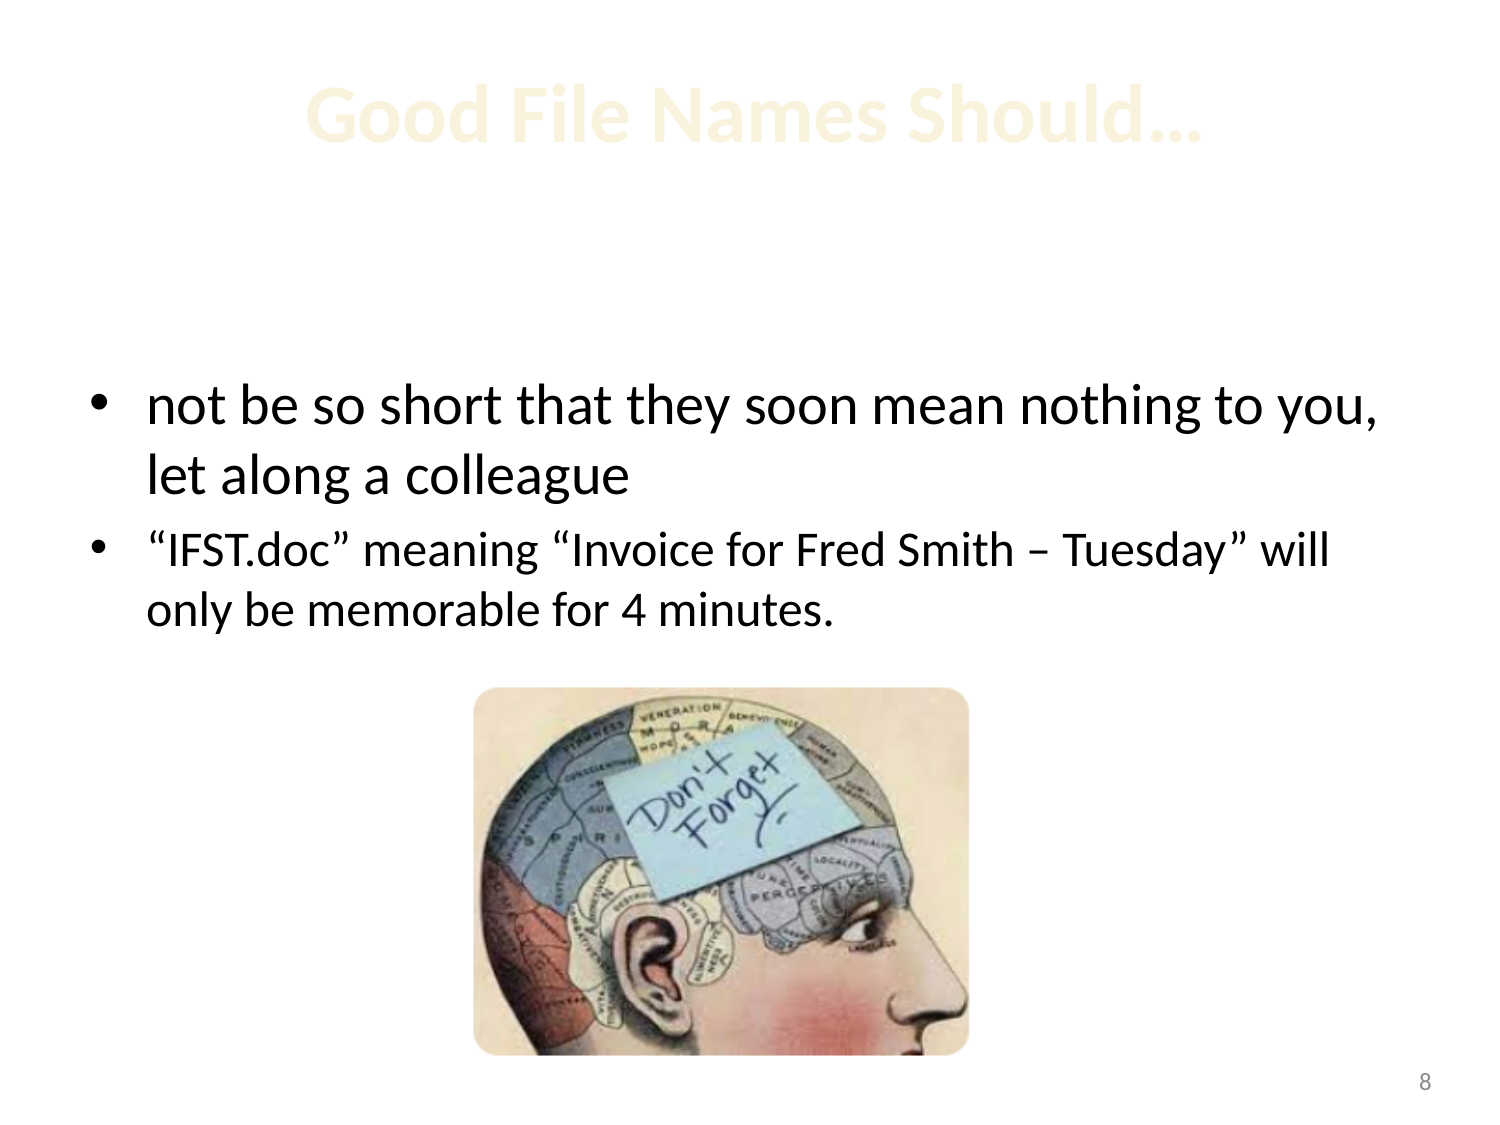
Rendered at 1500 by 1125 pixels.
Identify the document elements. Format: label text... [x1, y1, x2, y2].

title Good File Names Should… [29, 45, 1483, 173]
list not be so short that they soon mean nothing to you, let along a colleague “IFST.doc” meaning “Invoice for Fred Smith – Tuesday” will only be memorable for 4 minutes. [75, 267, 1425, 1035]
slide_number <number> [1376, 1058, 1447, 1103]
picture [472, 678, 975, 1064]
